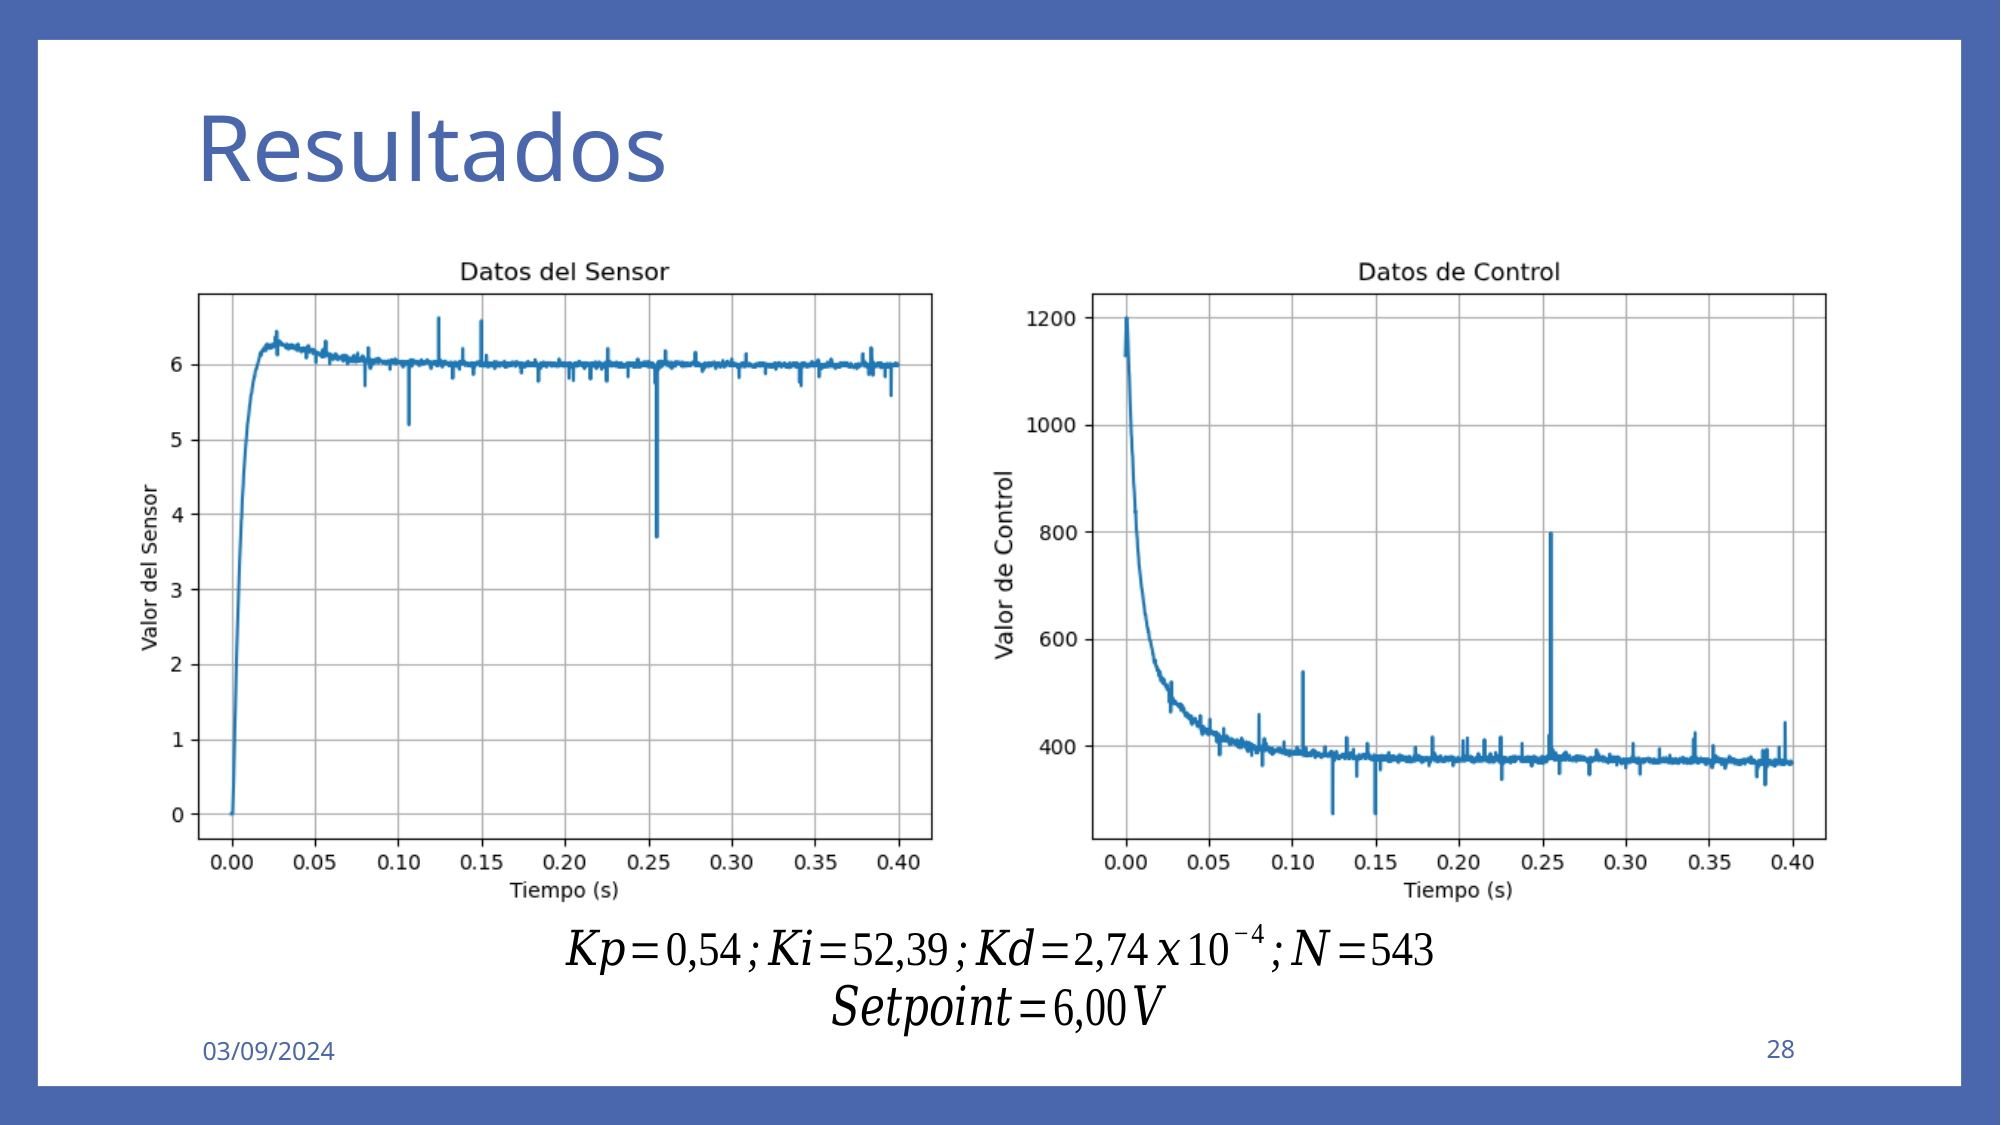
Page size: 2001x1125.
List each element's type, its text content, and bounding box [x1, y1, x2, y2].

slide_number 28 [1530, 1020, 1811, 1081]
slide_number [187, 1020, 570, 1081]
picture [80, 207, 1920, 917]
title Resultados [179, 40, 1800, 206]
